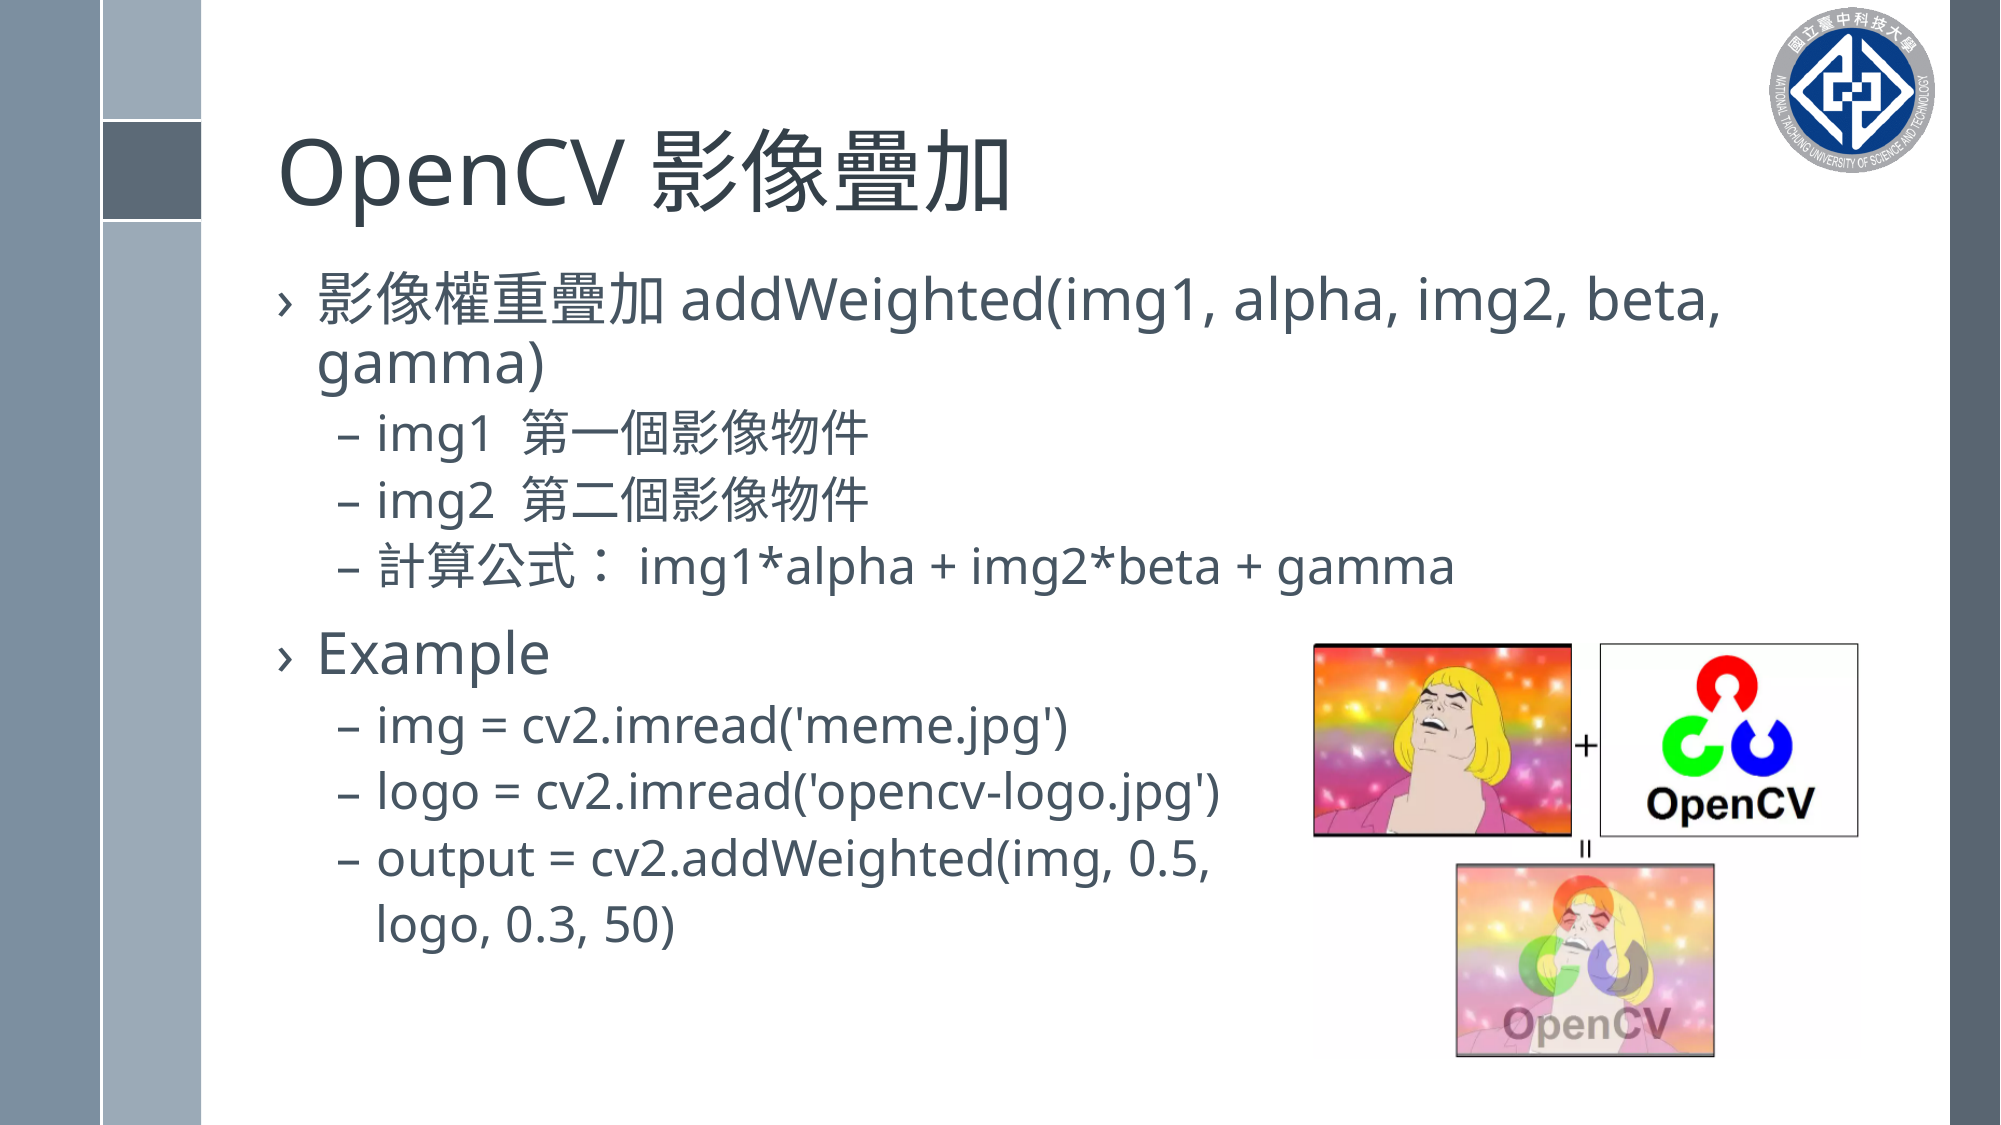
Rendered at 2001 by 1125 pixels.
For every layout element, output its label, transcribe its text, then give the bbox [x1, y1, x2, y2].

title OpenCV影像疊加 [261, 29, 1867, 233]
list 影像權重疊加addWeighted(img1, alpha, img2, beta, gamma) img1 第一個影像物件 img2 第二個影像物件 計算公式：img1*alpha + img2*beta + gamma Example img = cv2.imread('meme.jpg') logo = cv2.imread('opencv-logo.jpg') output = cv2.addWeighted(img, 0.5, logo, 0.3, 50) [261, 262, 1867, 1013]
picture [1769, 7, 1935, 173]
picture [1307, 637, 1867, 1068]
